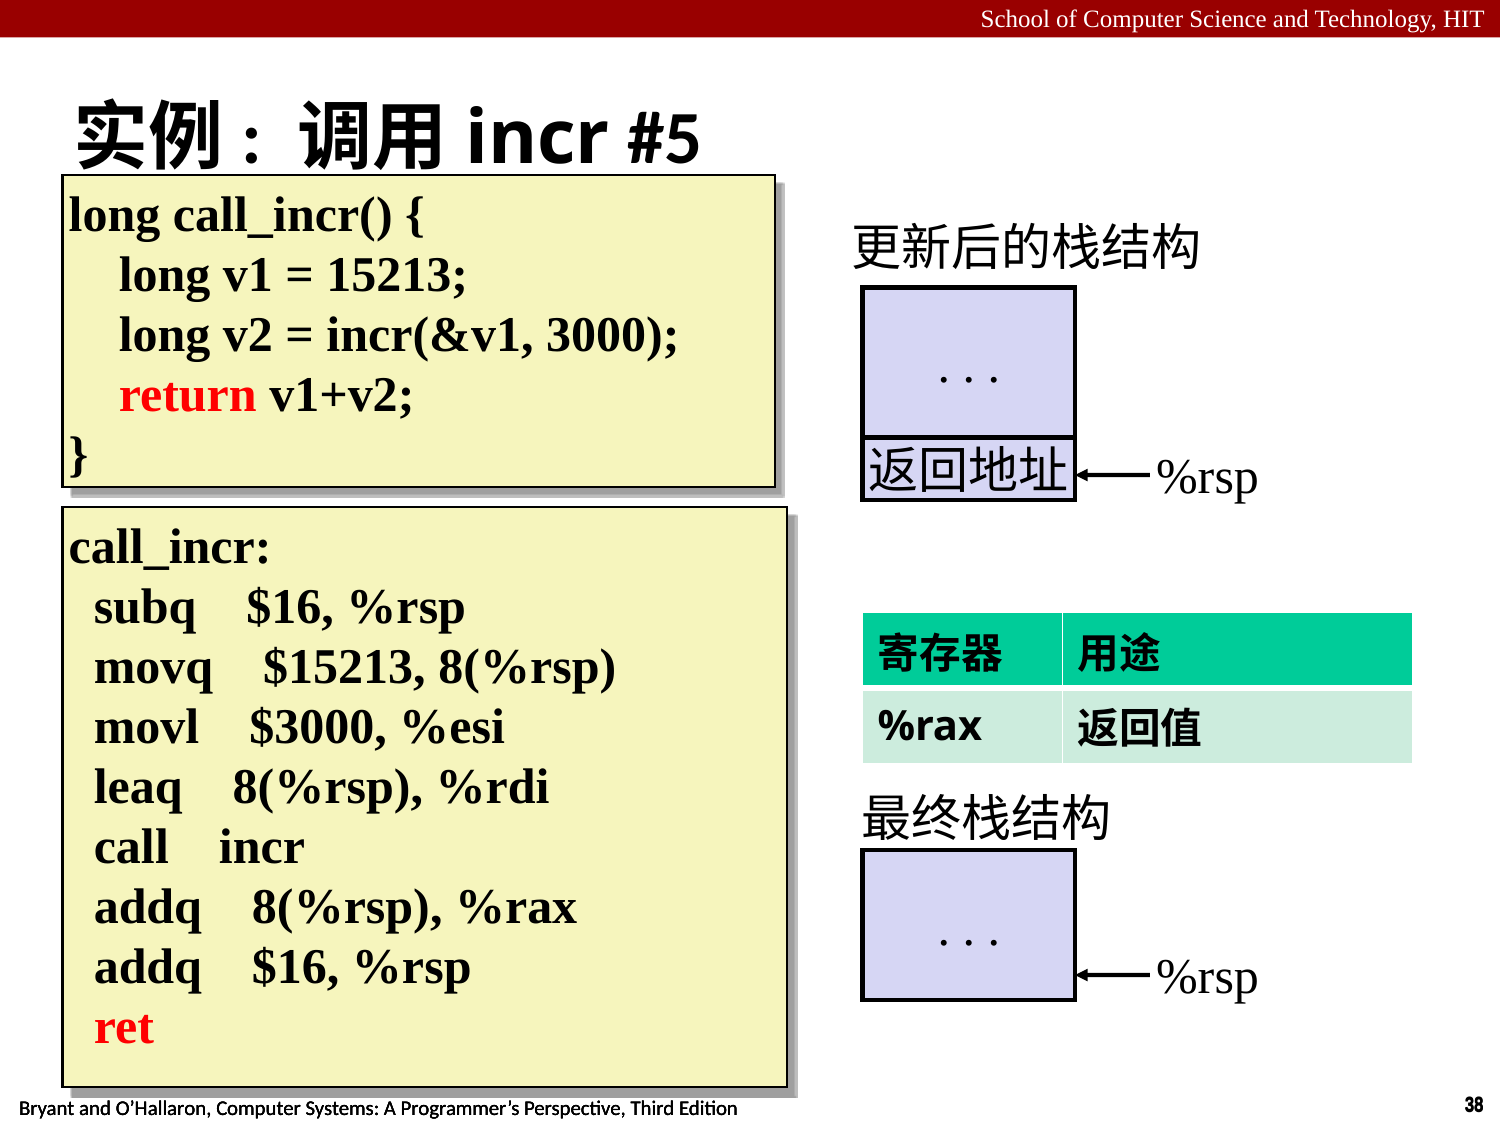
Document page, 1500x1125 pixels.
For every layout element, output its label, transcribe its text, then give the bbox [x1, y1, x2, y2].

table_header 寄存器 [863, 613, 1062, 685]
text_box . . . [862, 287, 1075, 437]
table_header 用途 [1063, 613, 1412, 685]
text_box [1075, 968, 1148, 982]
table_cell %rax [863, 691, 1062, 763]
text_box 返回地址 [862, 437, 1075, 500]
text_box call_incr: subq $16, %rsp movq $15213, 8(%rsp) movl $3000, %esi leaq 8(%rsp), %rdi call incr addq 8(%rsp), %rax addq $16, %rsp ret [62, 507, 788, 1088]
text_box [1075, 468, 1148, 482]
text_box 更新后的栈结构 [842, 209, 1208, 283]
table_cell 返回值 [1063, 691, 1412, 763]
text_box . . . [862, 849, 1075, 1000]
text_box %rsp [1148, 937, 1266, 1011]
text_box 最终栈结构 [852, 779, 1118, 854]
text_box long call_incr() { long v1 = 15213; long v2 = incr(&v1, 3000); return v1+v2; } [62, 174, 775, 488]
text_box %rsp [1148, 437, 1266, 511]
title 实例: 调用incr #5 [58, 71, 1500, 197]
